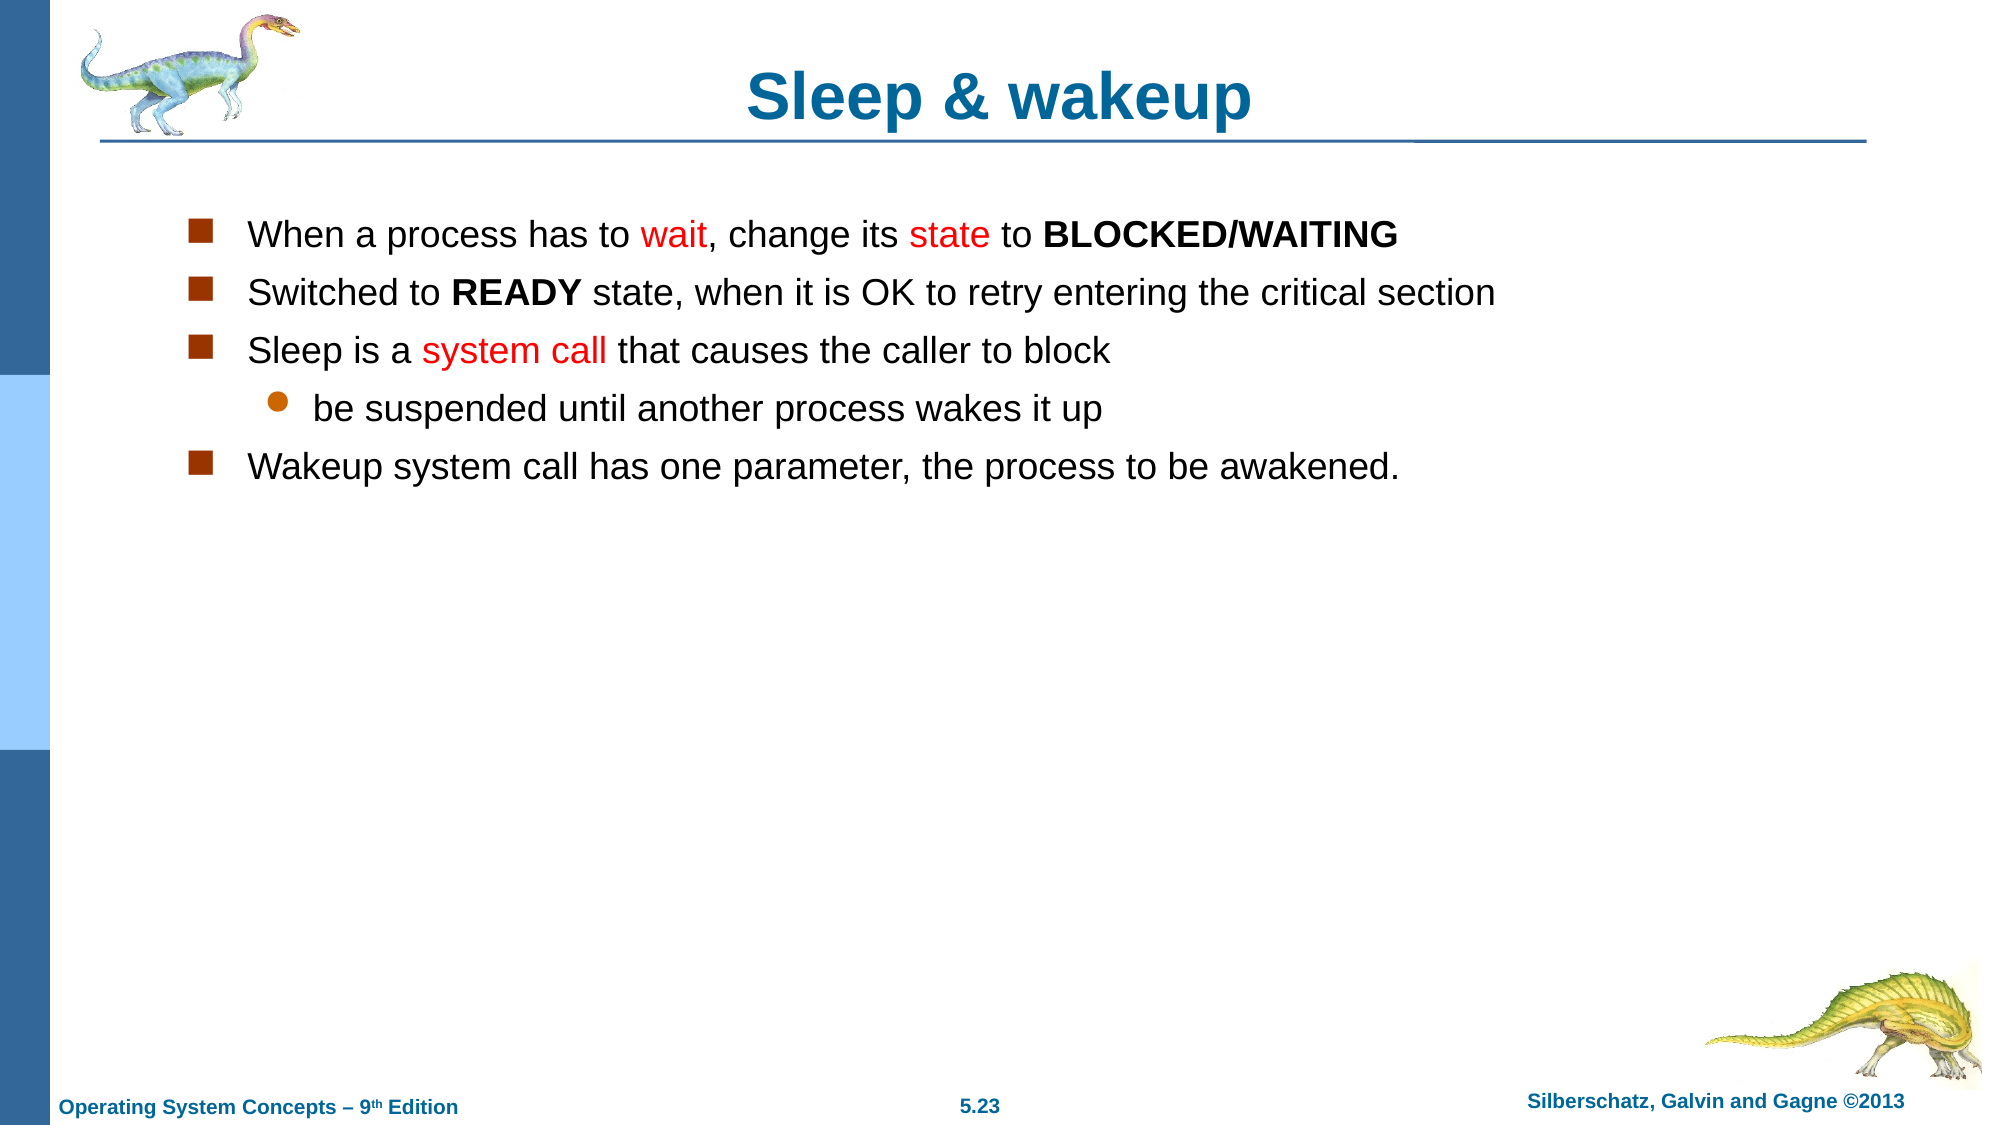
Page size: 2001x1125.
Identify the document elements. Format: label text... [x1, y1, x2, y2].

title Sleep & wakeup [99, 45, 1900, 141]
picture [1700, 959, 1982, 1090]
picture [62, 0, 324, 149]
list When a process has to wait, change its state to BLOCKED/WAITING Switched to READY state, when it is OK to retry entering the critical section Sleep is a system call that causes the caller to block be suspended until another process wakes it up Wakeup system call has one parameter, the process to be awakened. [176, 202, 1977, 946]
